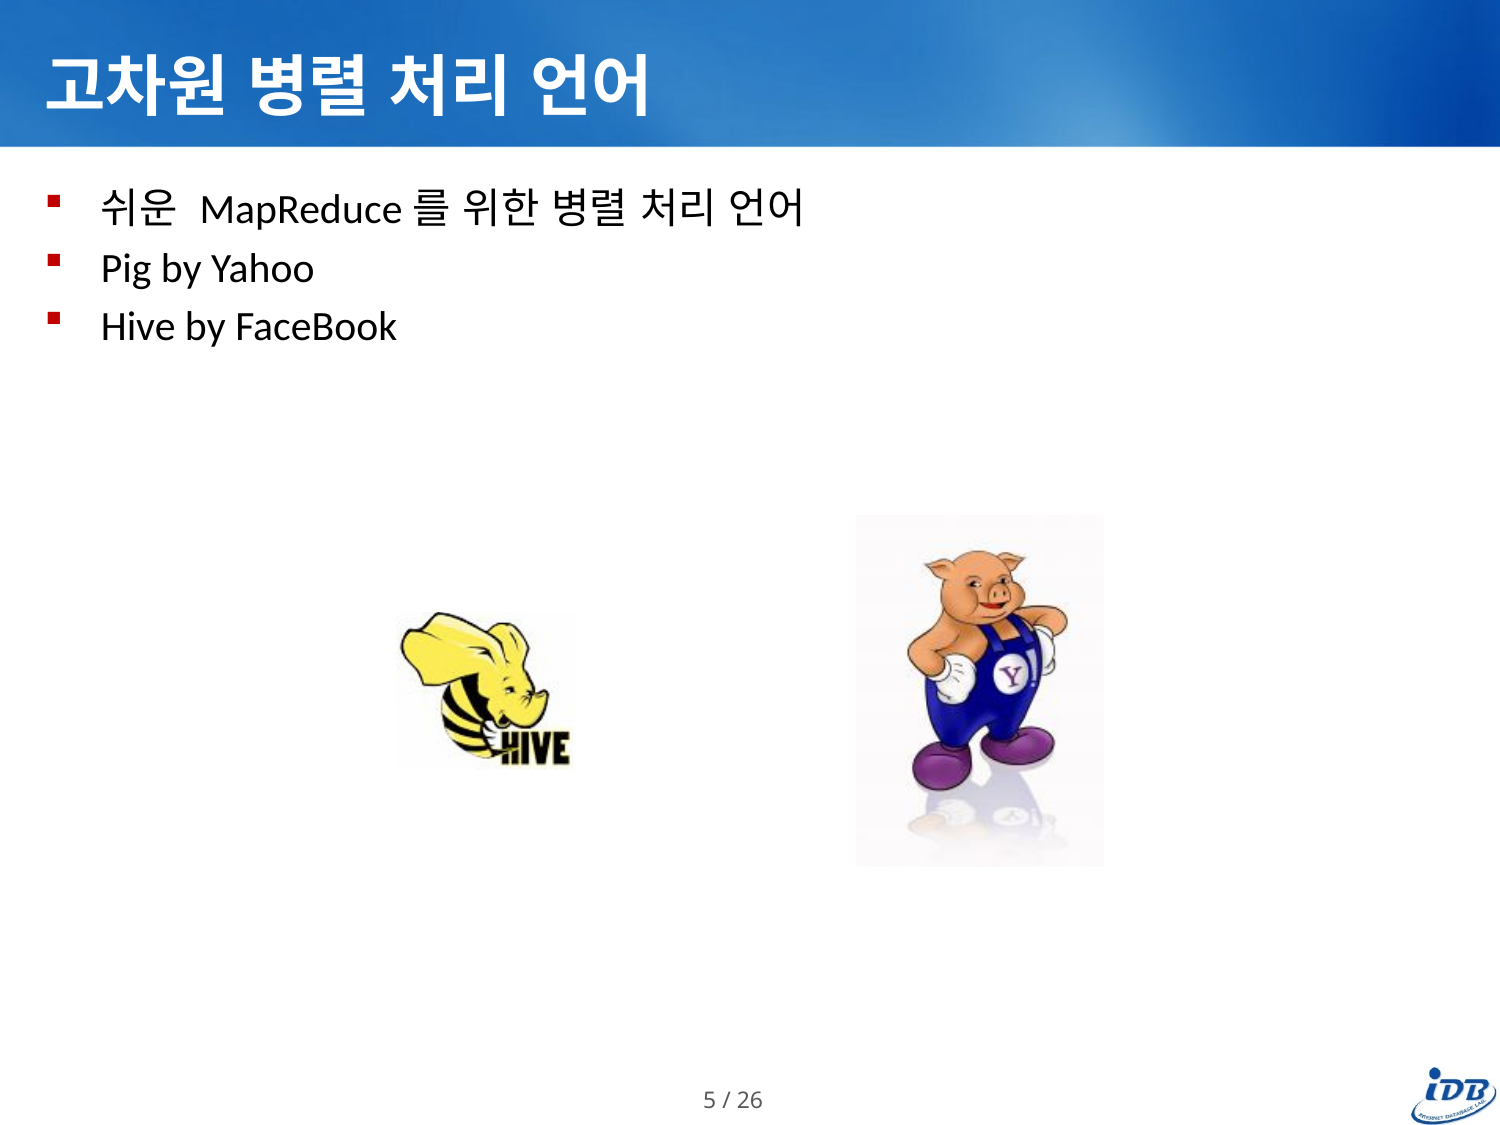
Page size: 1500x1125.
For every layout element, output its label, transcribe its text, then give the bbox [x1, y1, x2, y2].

list 쉬운 MapReduce를 위한 병렬 처리 언어 Pig by Yahoo Hive by FaceBook [29, 174, 1471, 1071]
title 고차원 병렬 처리 언어 [29, 19, 1471, 149]
picture [0, 0, 1500, 1125]
